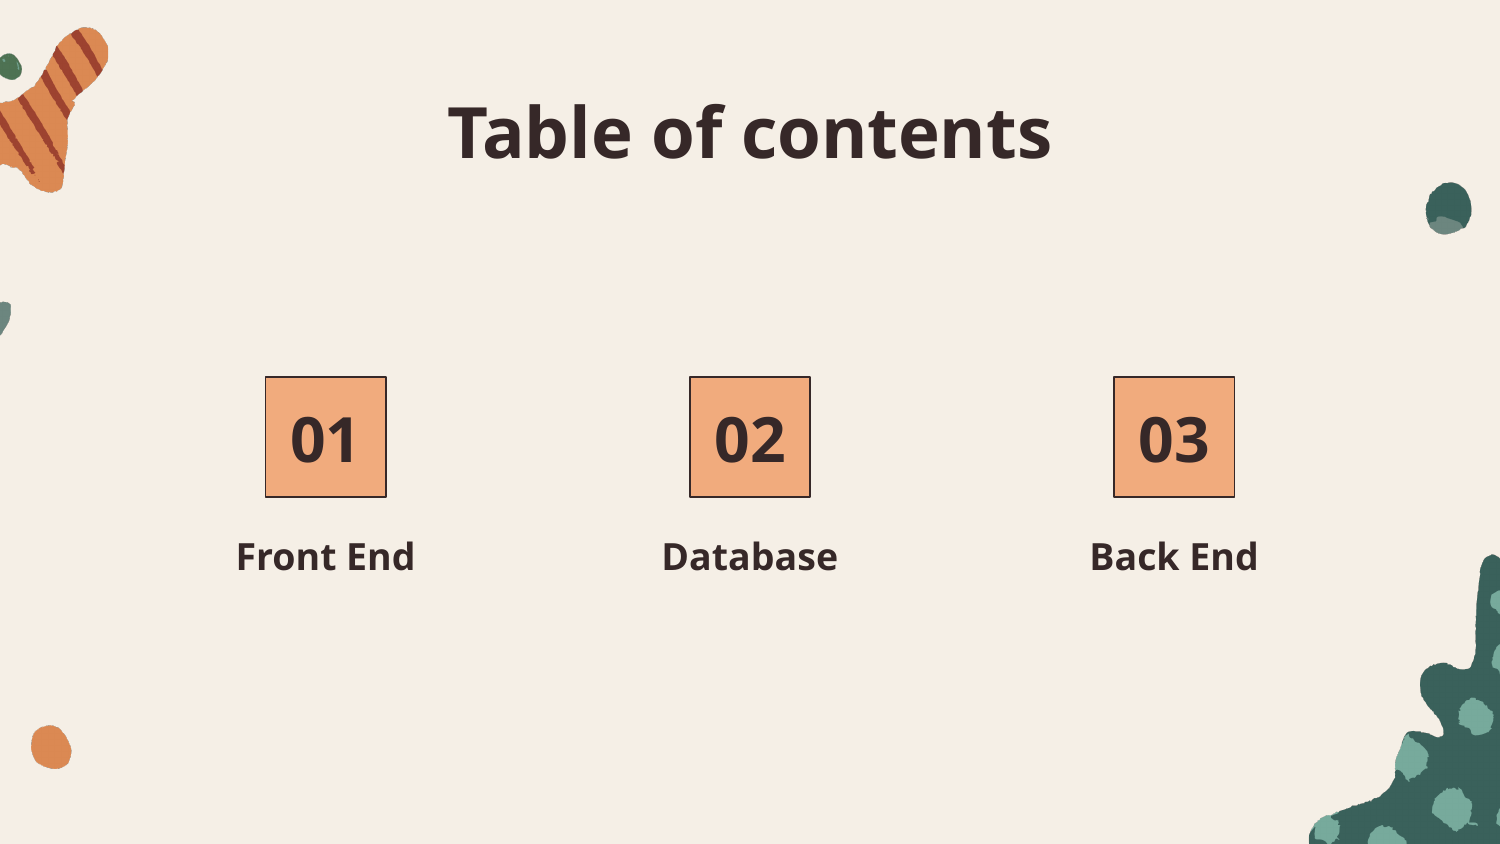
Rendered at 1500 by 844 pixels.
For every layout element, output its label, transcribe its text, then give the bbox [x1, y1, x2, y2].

picture [0, 685, 88, 769]
picture [1395, 182, 1500, 258]
picture [0, 27, 109, 222]
subtitle Database [542, 518, 958, 594]
title Table of contents [118, 72, 1382, 179]
title 01 [265, 376, 387, 498]
title 03 [1113, 376, 1235, 498]
subtitle Front End [118, 518, 534, 594]
title 02 [689, 376, 811, 498]
picture [1308, 268, 1500, 844]
picture [0, 277, 34, 384]
subtitle Back End [966, 518, 1382, 594]
